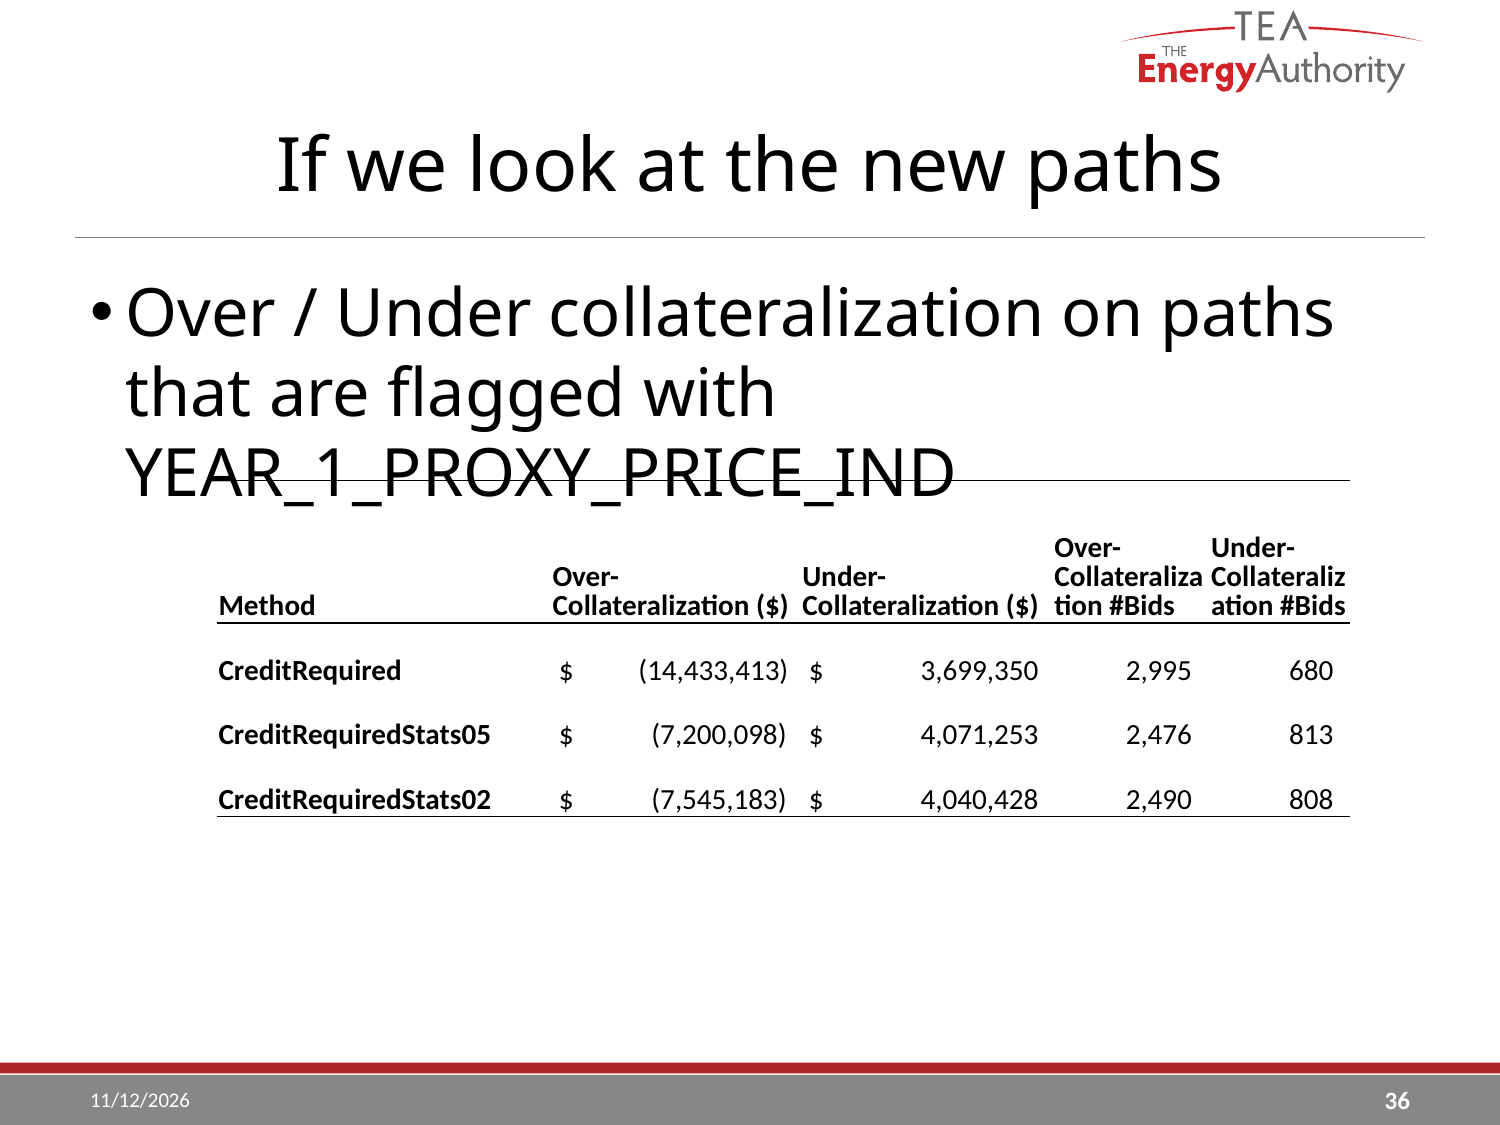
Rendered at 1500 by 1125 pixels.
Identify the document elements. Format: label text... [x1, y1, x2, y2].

table_cell $ 3,699,350 [800, 624, 1052, 688]
table_cell $ (7,200,098) [551, 688, 800, 752]
table_cell $ 4,040,428 [800, 752, 1052, 816]
table_header Method [217, 481, 551, 622]
table_cell 808 [1209, 752, 1350, 816]
table_header Over-Collateralization ($) [551, 481, 800, 622]
table_cell $ (14,433,413) [551, 624, 800, 688]
title If we look at the new paths [75, 90, 1425, 233]
list Over / Under collateralization on paths that are flagged with YEAR_1_PROXY_PRICE_IND [75, 262, 1425, 1005]
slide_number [75, 1077, 425, 1123]
table_header Under-Collateralization #Bids [1209, 481, 1350, 622]
table_header Over-Collateralization #Bids [1052, 481, 1209, 622]
table_cell CreditRequiredStats02 [217, 752, 551, 816]
table_cell CreditRequired [217, 624, 551, 688]
table_cell 680 [1209, 624, 1350, 688]
table_cell 813 [1209, 688, 1350, 752]
table_cell 2,490 [1052, 752, 1209, 816]
table_cell $ (7,545,183) [551, 752, 800, 816]
table_cell 2,995 [1052, 624, 1209, 688]
slide_number 36 [1074, 1077, 1425, 1123]
table_cell 2,476 [1052, 688, 1209, 752]
table_cell $ 4,071,253 [800, 688, 1052, 752]
table_cell CreditRequiredStats05 [217, 688, 551, 752]
table_header Under-Collateralization ($) [800, 481, 1052, 622]
